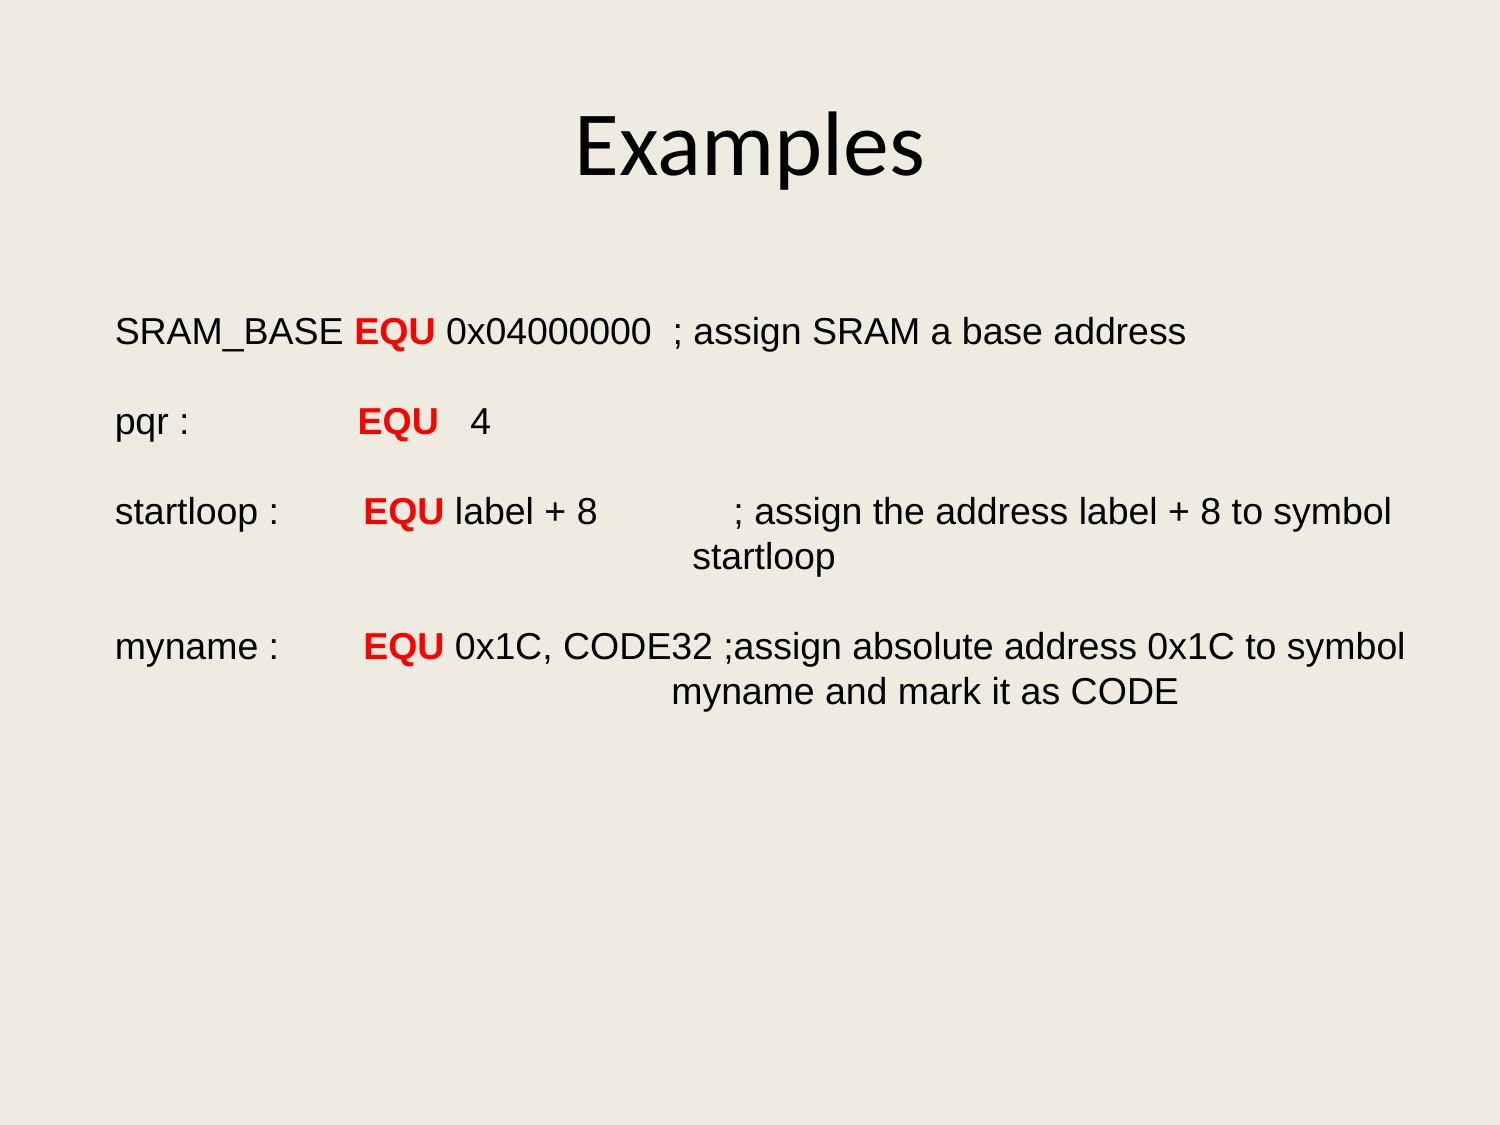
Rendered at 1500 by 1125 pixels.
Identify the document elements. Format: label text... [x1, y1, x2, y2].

text_box SRAM_BASE EQU 0x04000000 ; assign SRAM a base address pqr : EQU 4 startloop : EQU label + 8 ; assign the address label + 8 to symbol startloop myname : EQU 0x1C, CODE32 ;assign absolute address 0x1C to symbol myname and mark it as CODE [99, 299, 1425, 720]
title Examples [75, 45, 1425, 233]
